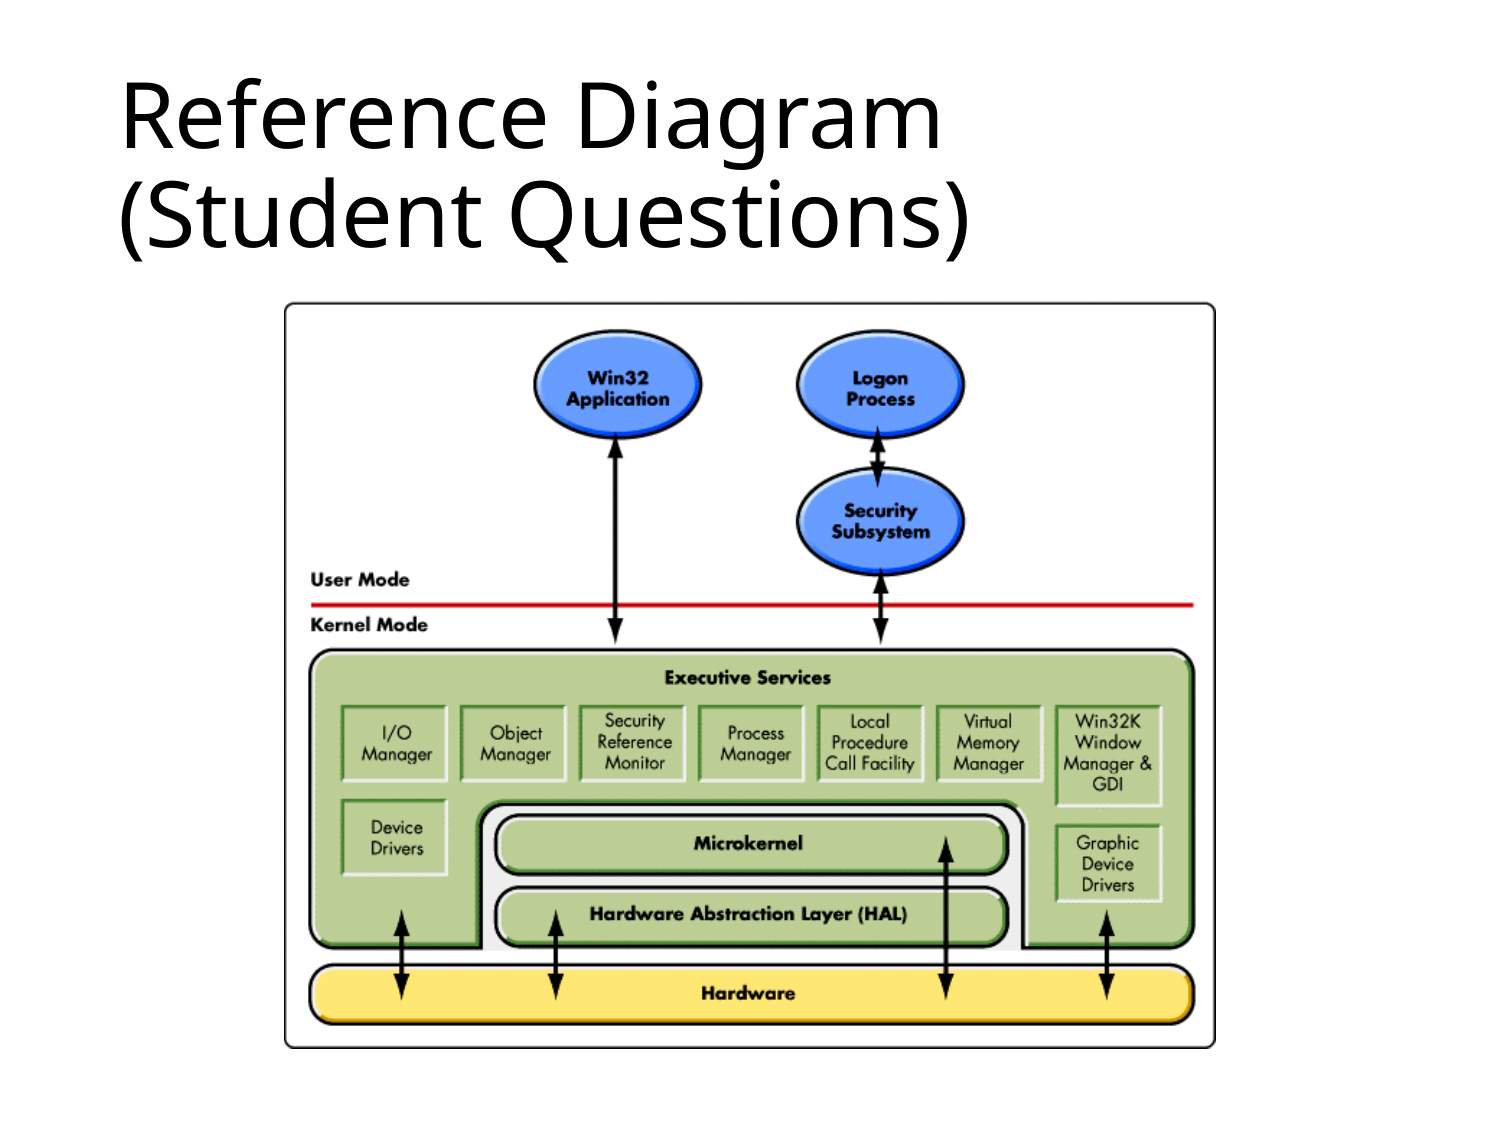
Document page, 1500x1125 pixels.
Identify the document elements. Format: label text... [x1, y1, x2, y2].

picture [283, 299, 1216, 1049]
title Reference Diagram (Student Questions) [103, 59, 1397, 278]
